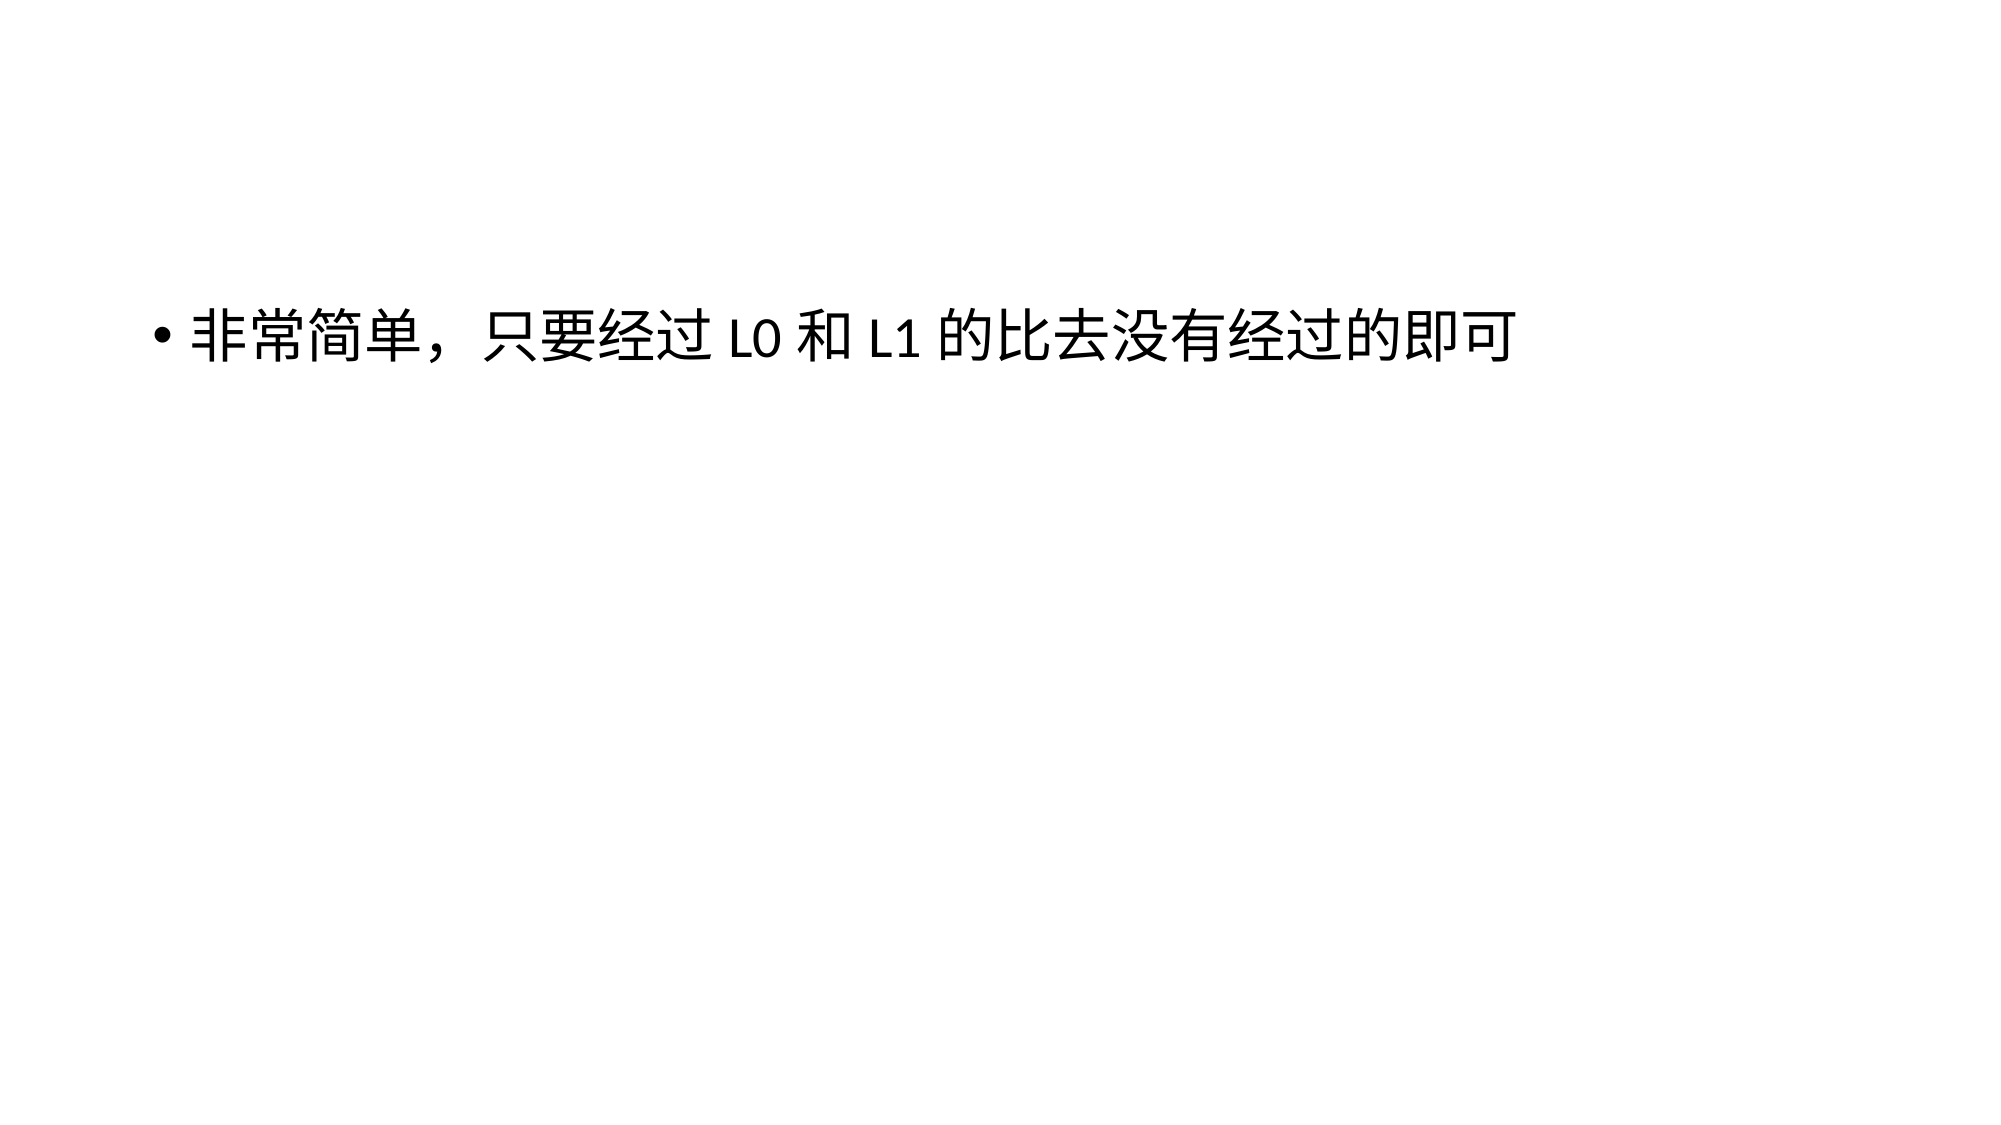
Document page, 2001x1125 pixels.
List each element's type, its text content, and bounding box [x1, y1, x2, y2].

list 非常简单，只要经过L0和L1的比去没有经过的即可 [137, 299, 1863, 1014]
